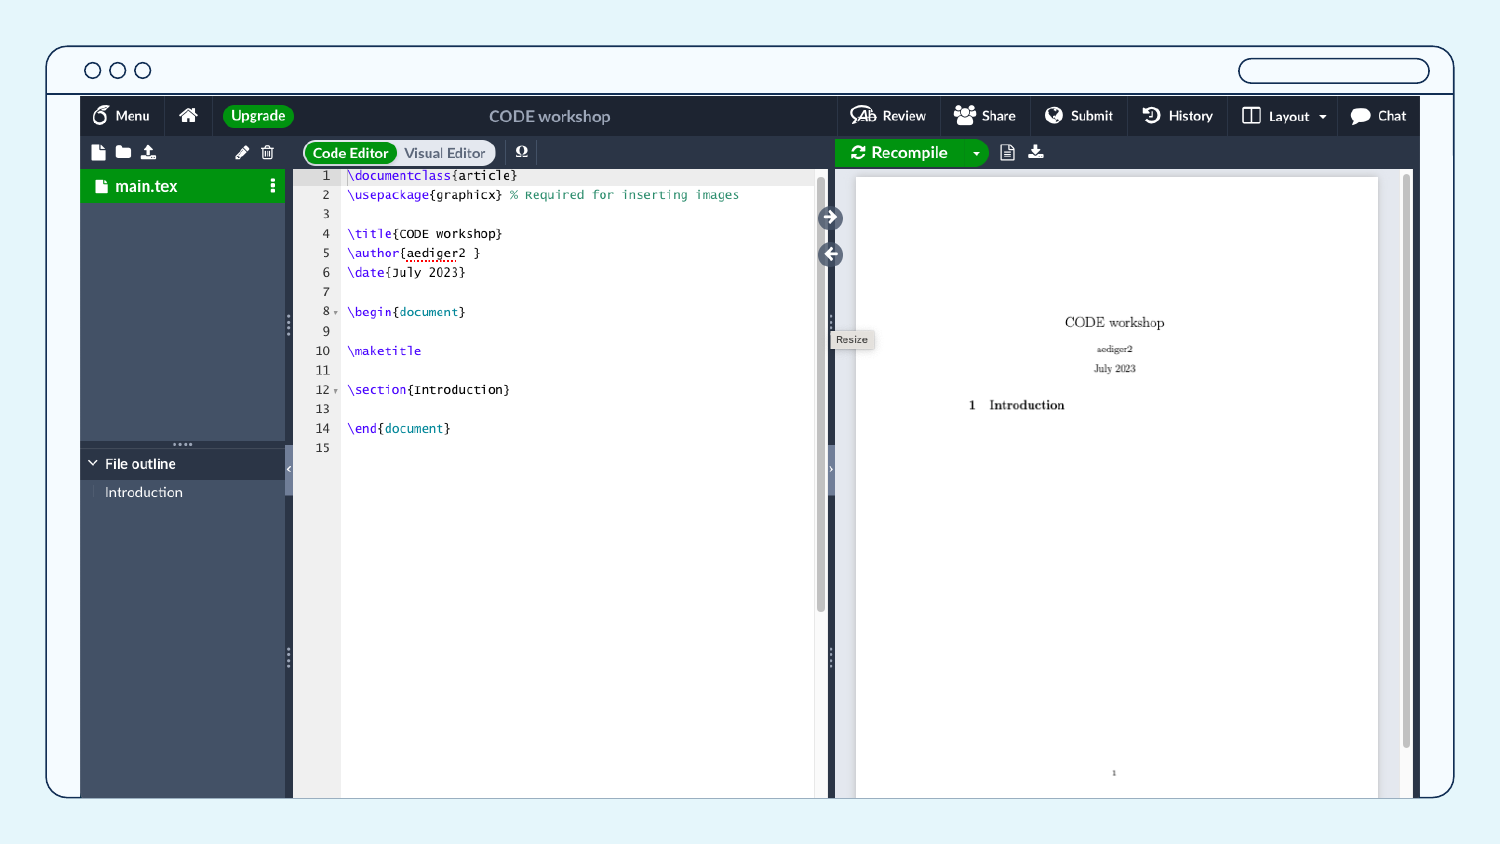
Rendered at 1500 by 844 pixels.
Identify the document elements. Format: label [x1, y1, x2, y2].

picture [79, 96, 1421, 798]
